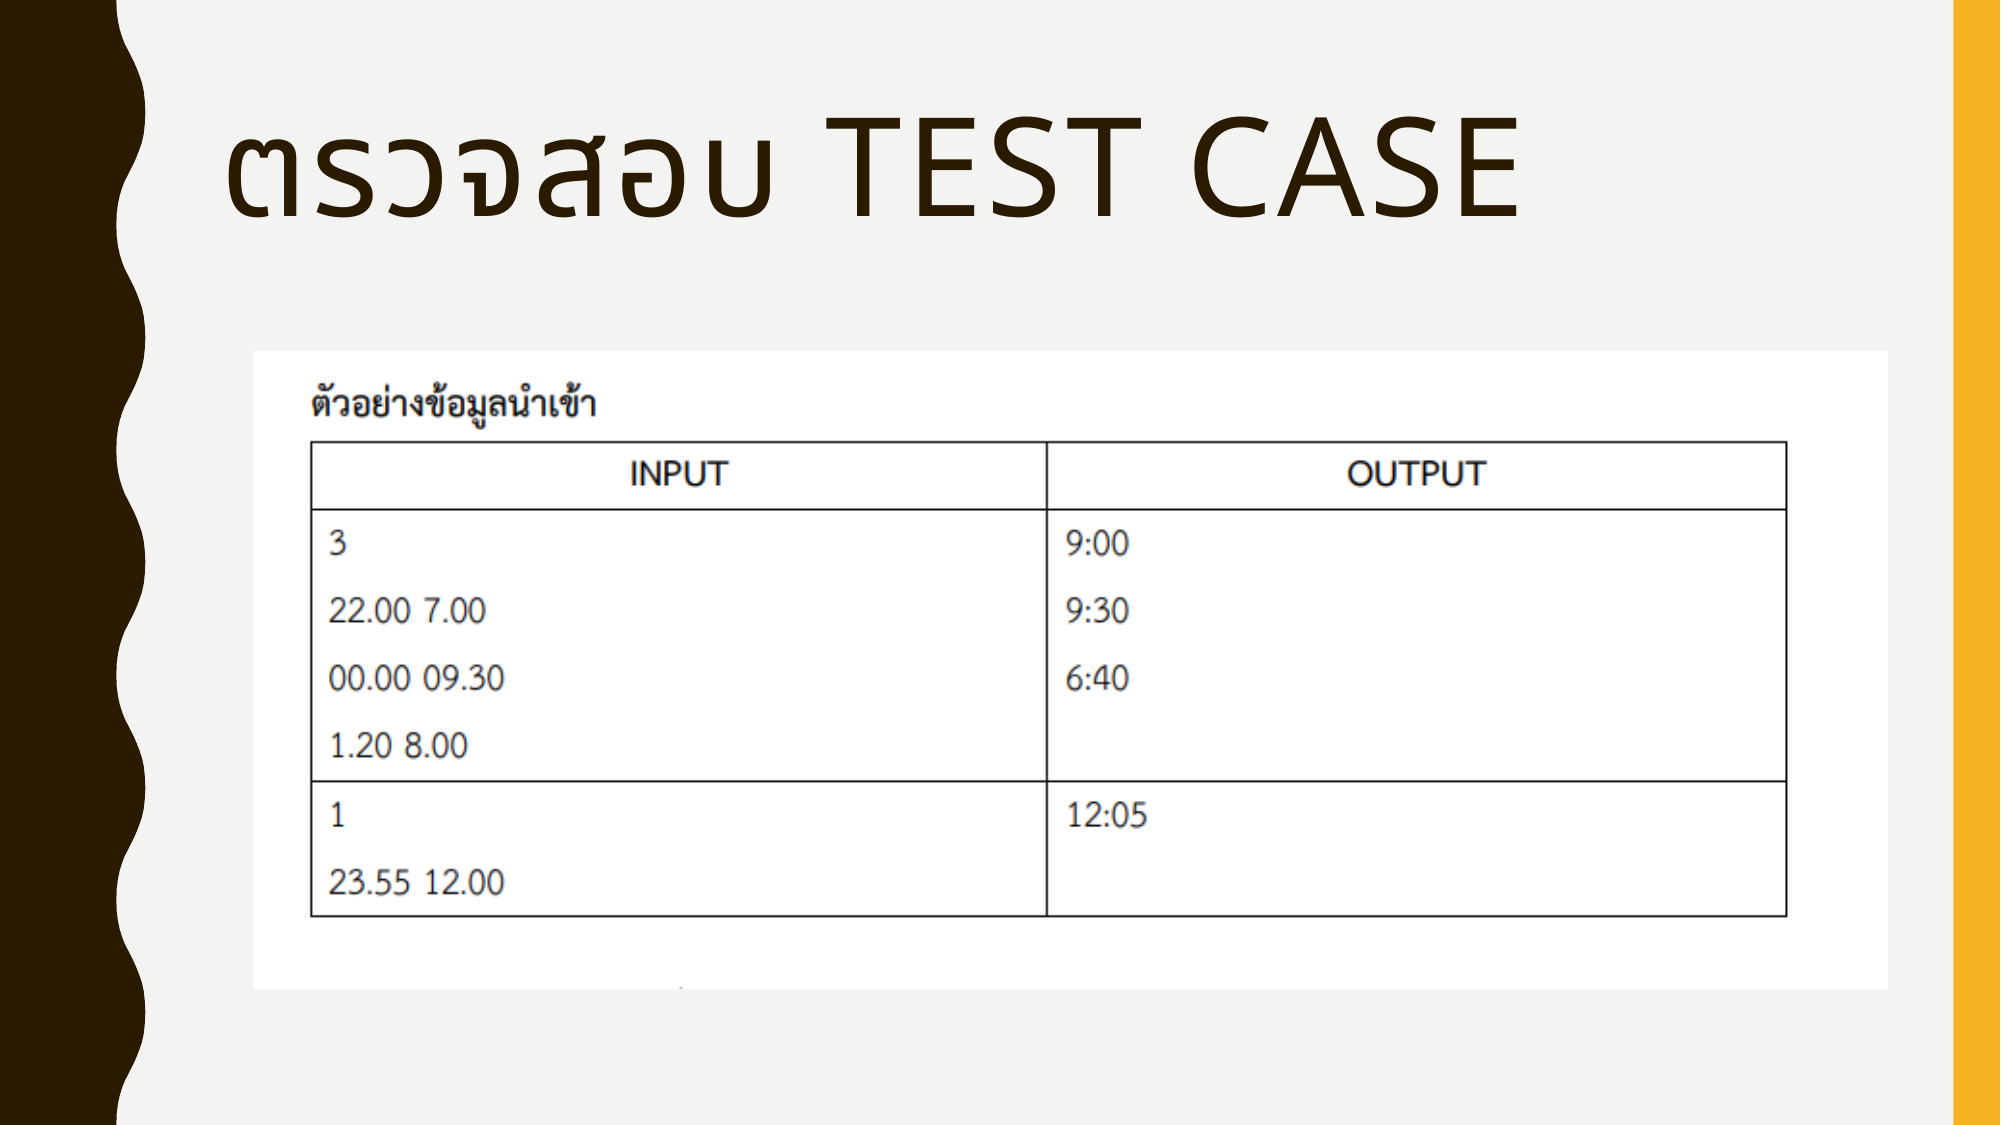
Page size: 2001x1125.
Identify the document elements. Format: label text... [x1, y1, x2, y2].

title ตรวจสอบ test case [205, 90, 1875, 336]
picture [253, 351, 1888, 989]
